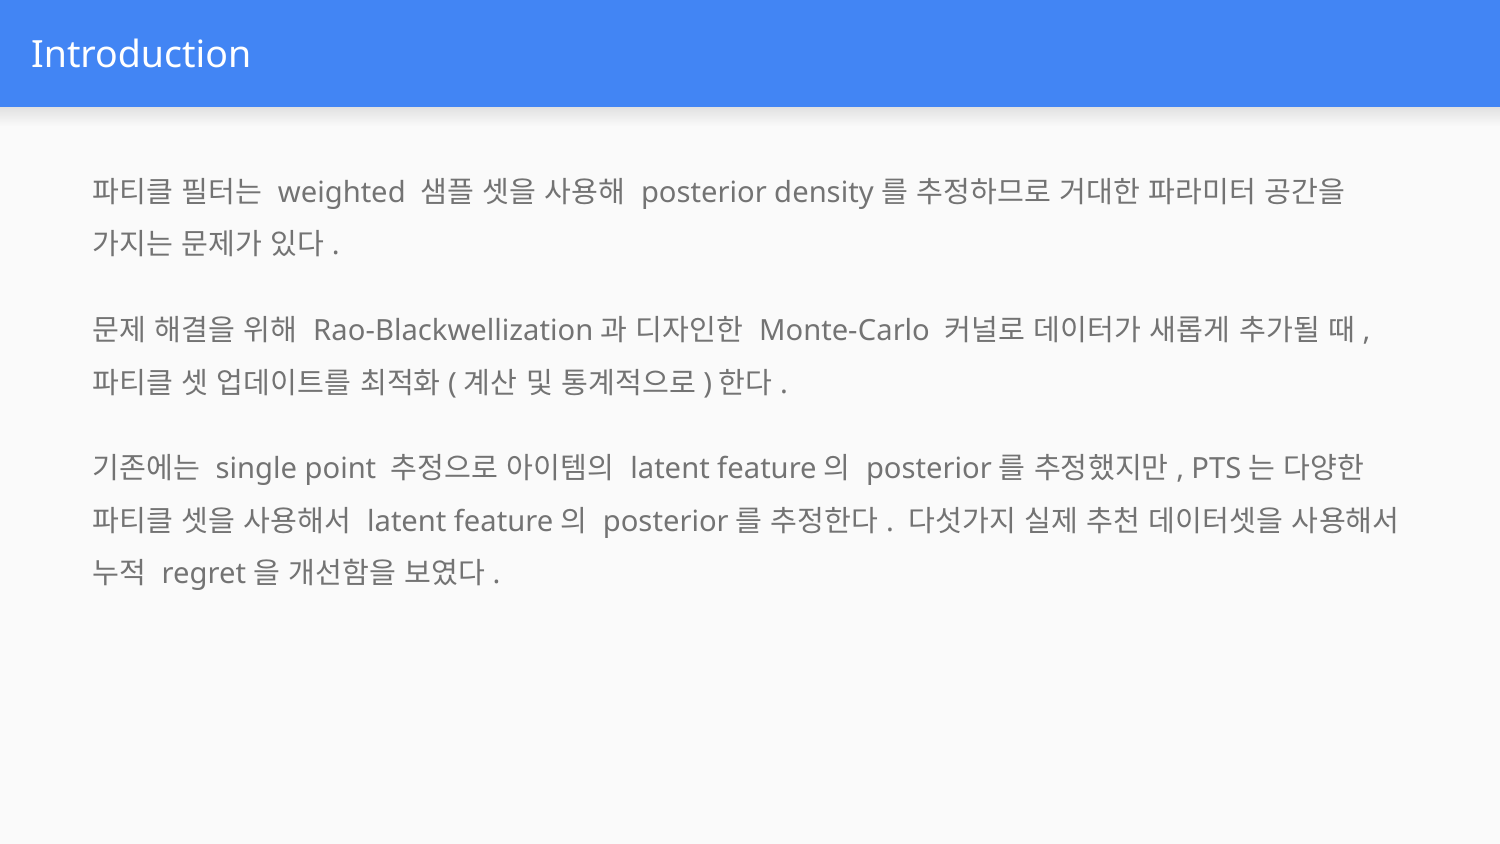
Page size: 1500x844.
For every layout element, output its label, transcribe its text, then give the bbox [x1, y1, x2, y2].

title Introduction [16, 2, 1464, 102]
list 파티클 필터는 weighted 샘플 셋을 사용해 posterior density를 추정하므로 거대한 파라미터 공간을 가지는 문제가 있다. 문제 해결을 위해 Rao-Blackwellization과 디자인한 Monte-Carlo 커널로 데이터가 새롭게 추가될 때, 파티클 셋 업데이트를 최적화(계산 및 통계적으로)한다. 기존에는 single point 추정으로 아이템의 latent feature의 posterior를 추정했지만, PTS는 다양한 파티클 셋을 사용해서 latent feature의 posterior를 추정한다. 다섯가지 실제 추천 데이터셋을 사용해서 누적 regret을 개선함을 보였다. [77, 140, 1427, 760]
